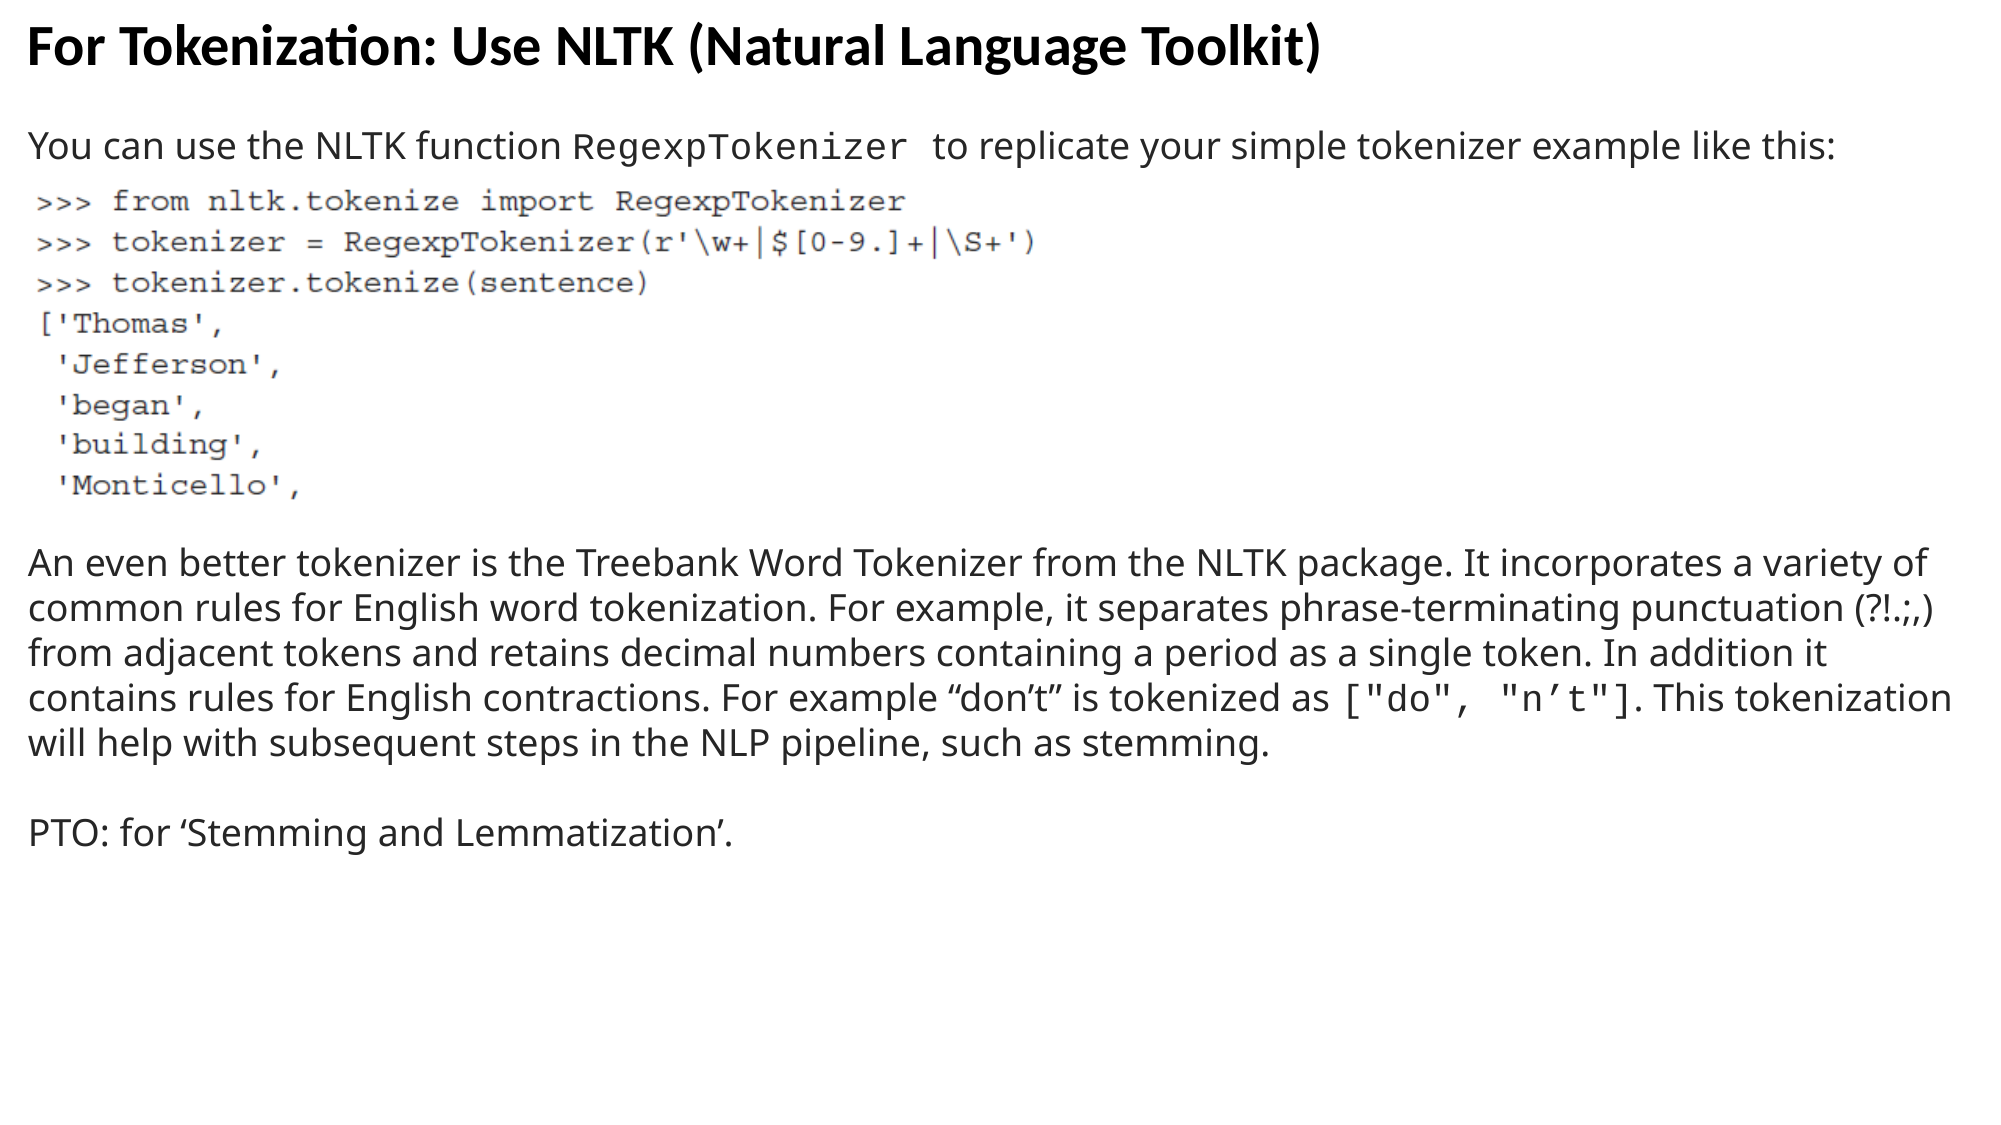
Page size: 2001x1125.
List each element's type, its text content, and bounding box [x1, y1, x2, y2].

picture [24, 176, 1056, 512]
text_box An even better tokenizer is the Treebank Word Tokenizer from the NLTK package. It incorporates a variety of common rules for English word tokenization. For example, it separates phrase-terminating punctuation (?!.;,) from adjacent tokens and retains decimal numbers containing a period as a single token. In addition it contains rules for English contractions. For example “don’t” is tokenized as ["do", "n’t"]. This tokenization will help with subsequent steps in the NLP pipeline, such as stemming. PTO: for ‘Stemming and Lemmatization’. [13, 531, 1977, 861]
text_box For Tokenization: Use NLTK (Natural Language Toolkit) You can use the NLTK function RegexpTokenizer to replicate your simple tokenizer example like this: [13, 0, 1959, 175]
